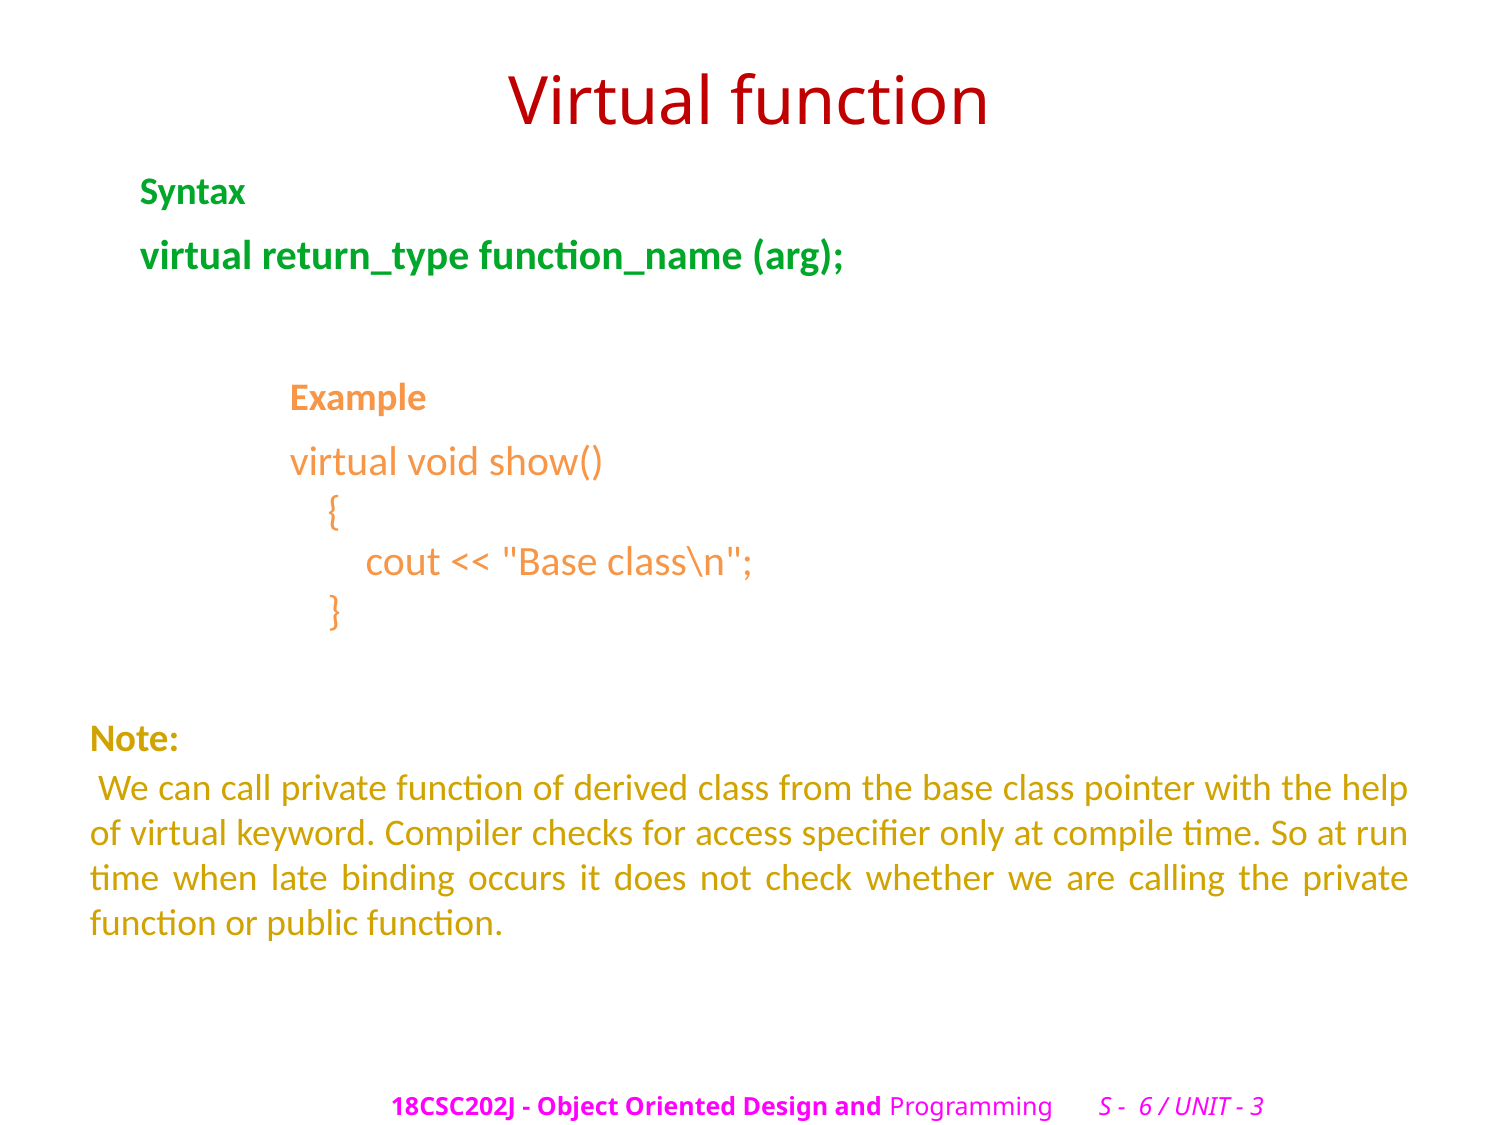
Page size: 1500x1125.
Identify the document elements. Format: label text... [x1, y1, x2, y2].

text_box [274, 363, 982, 644]
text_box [124, 158, 882, 287]
text_box 18CSC202J - Object Oriented Design and Programming S - 6 / UNIT - 3 [190, 1081, 1465, 1125]
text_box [74, 704, 1426, 953]
title Virtual function [75, 45, 1425, 150]
